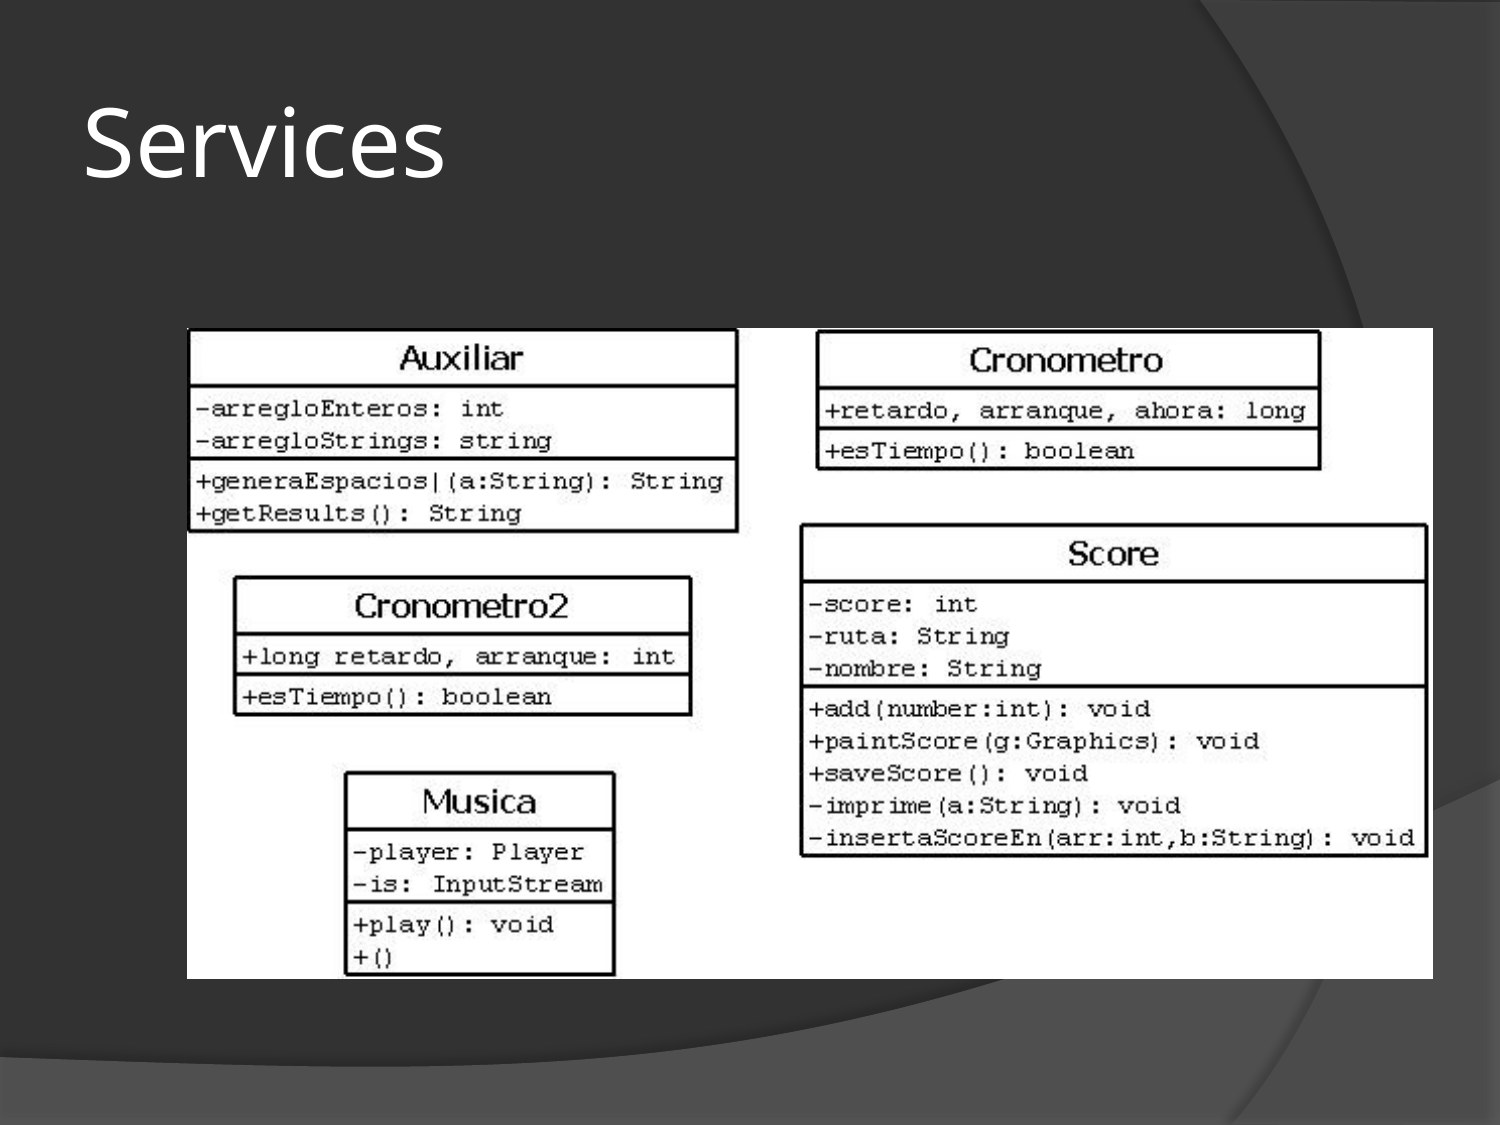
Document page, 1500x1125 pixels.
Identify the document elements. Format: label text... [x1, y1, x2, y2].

title Services [75, 45, 1300, 233]
picture [187, 327, 1433, 980]
